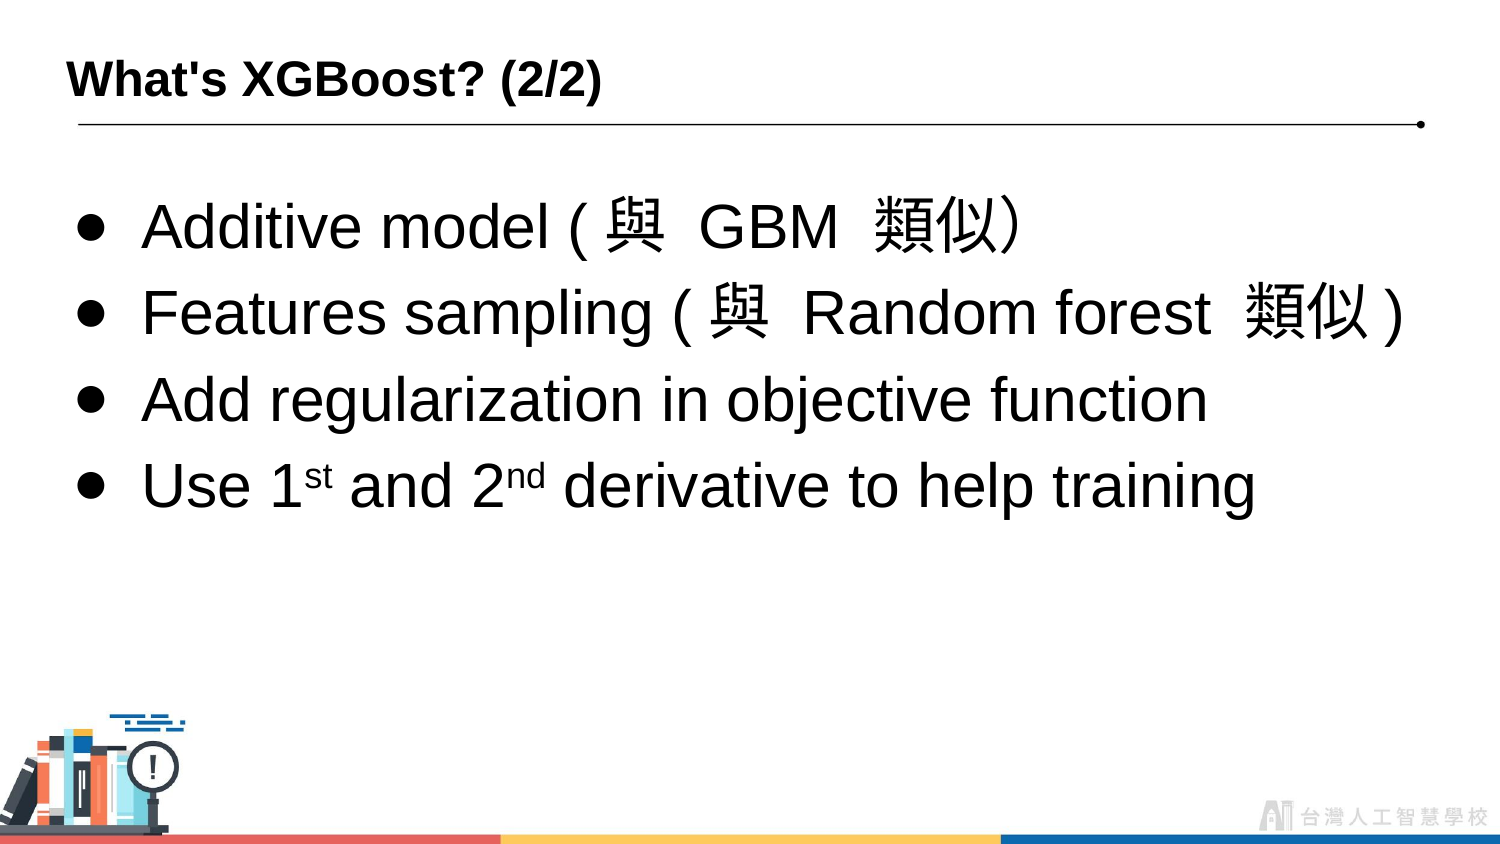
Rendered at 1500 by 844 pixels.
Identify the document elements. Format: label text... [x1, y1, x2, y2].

list Additive model (與 GBM 類似） Features sampling (與 Random forest 類似) Add regularization in objective function Use 1st and 2nd derivative to help training [51, 159, 1449, 796]
title What's XGBoost? (2/2) [51, 29, 1449, 124]
picture [0, 0, 1500, 844]
